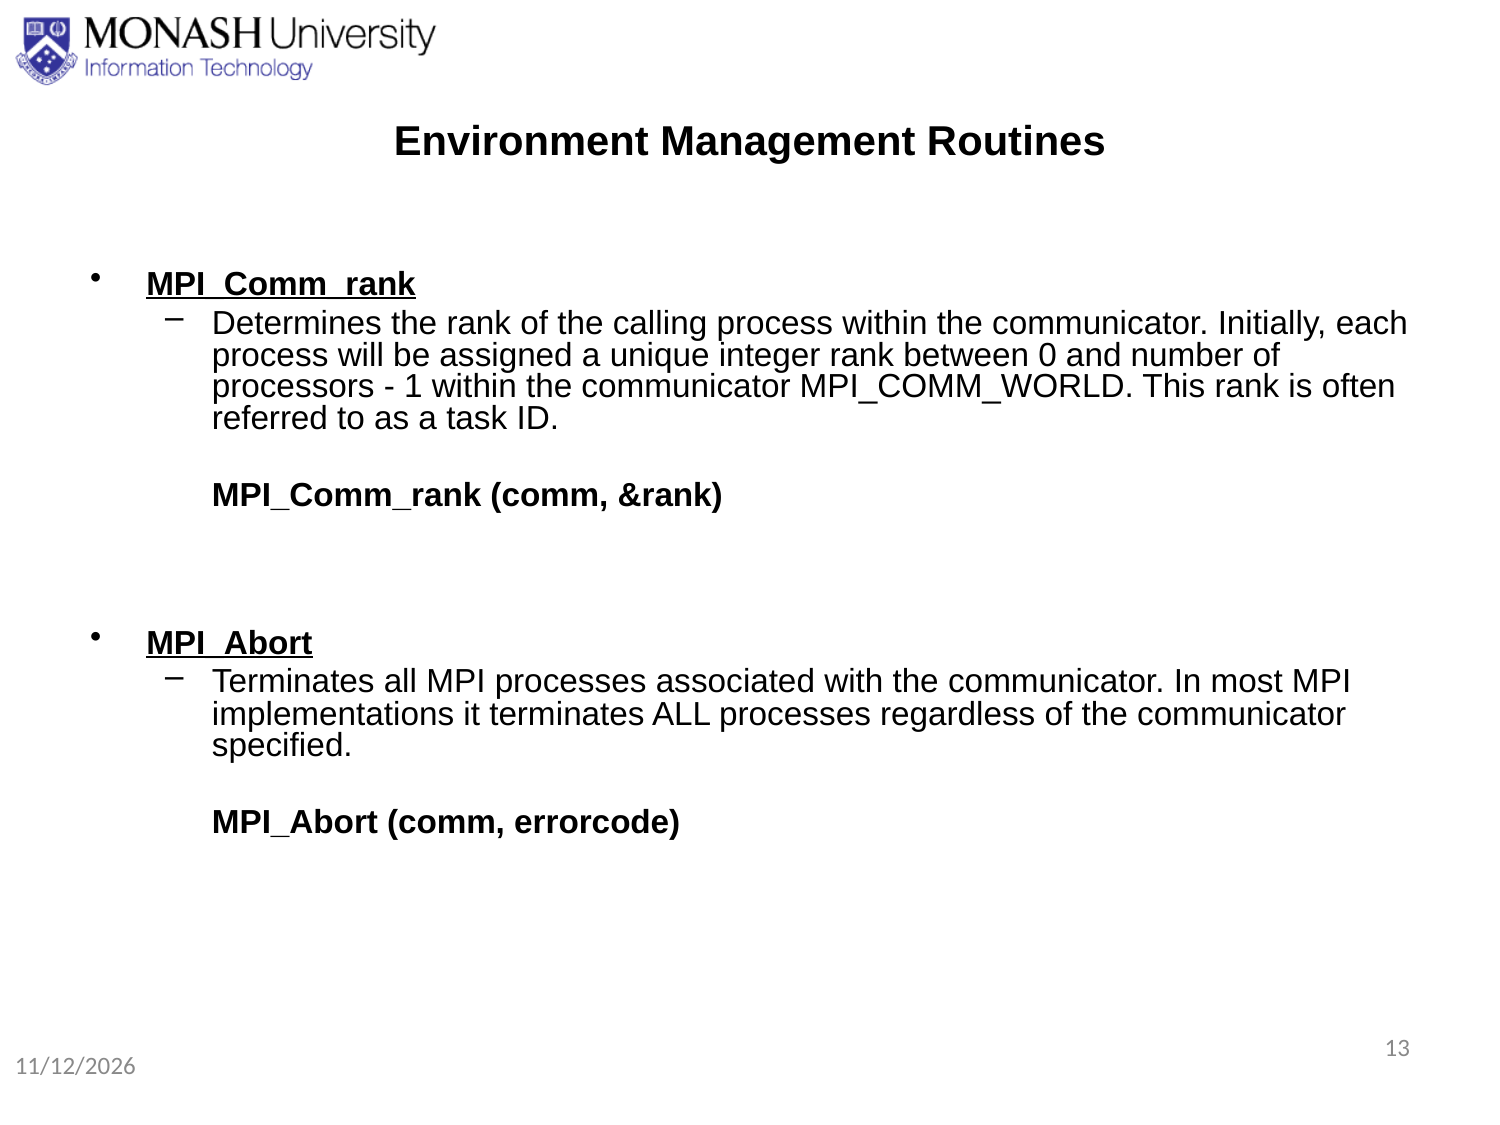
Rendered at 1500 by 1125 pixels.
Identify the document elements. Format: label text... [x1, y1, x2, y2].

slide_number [0, 1042, 350, 1103]
picture [0, 0, 438, 101]
list MPI_Comm_rank Determines the rank of the calling process within the communicator. Initially, each process will be assigned a unique integer rank between 0 and number of processors - 1 within the communicator MPI_COMM_WORLD. This rank is often referred to as a task ID. MPI_Comm_rank (comm, &rank) MPI_Abort Terminates all MPI processes associated with the communicator. In most MPI implementations it terminates ALL processes regardless of the communicator specified. MPI_Abort (comm, errorcode) [75, 262, 1425, 1005]
slide_number 13 [1074, 1024, 1426, 1103]
title Environment Management Routines [75, 45, 1425, 233]
